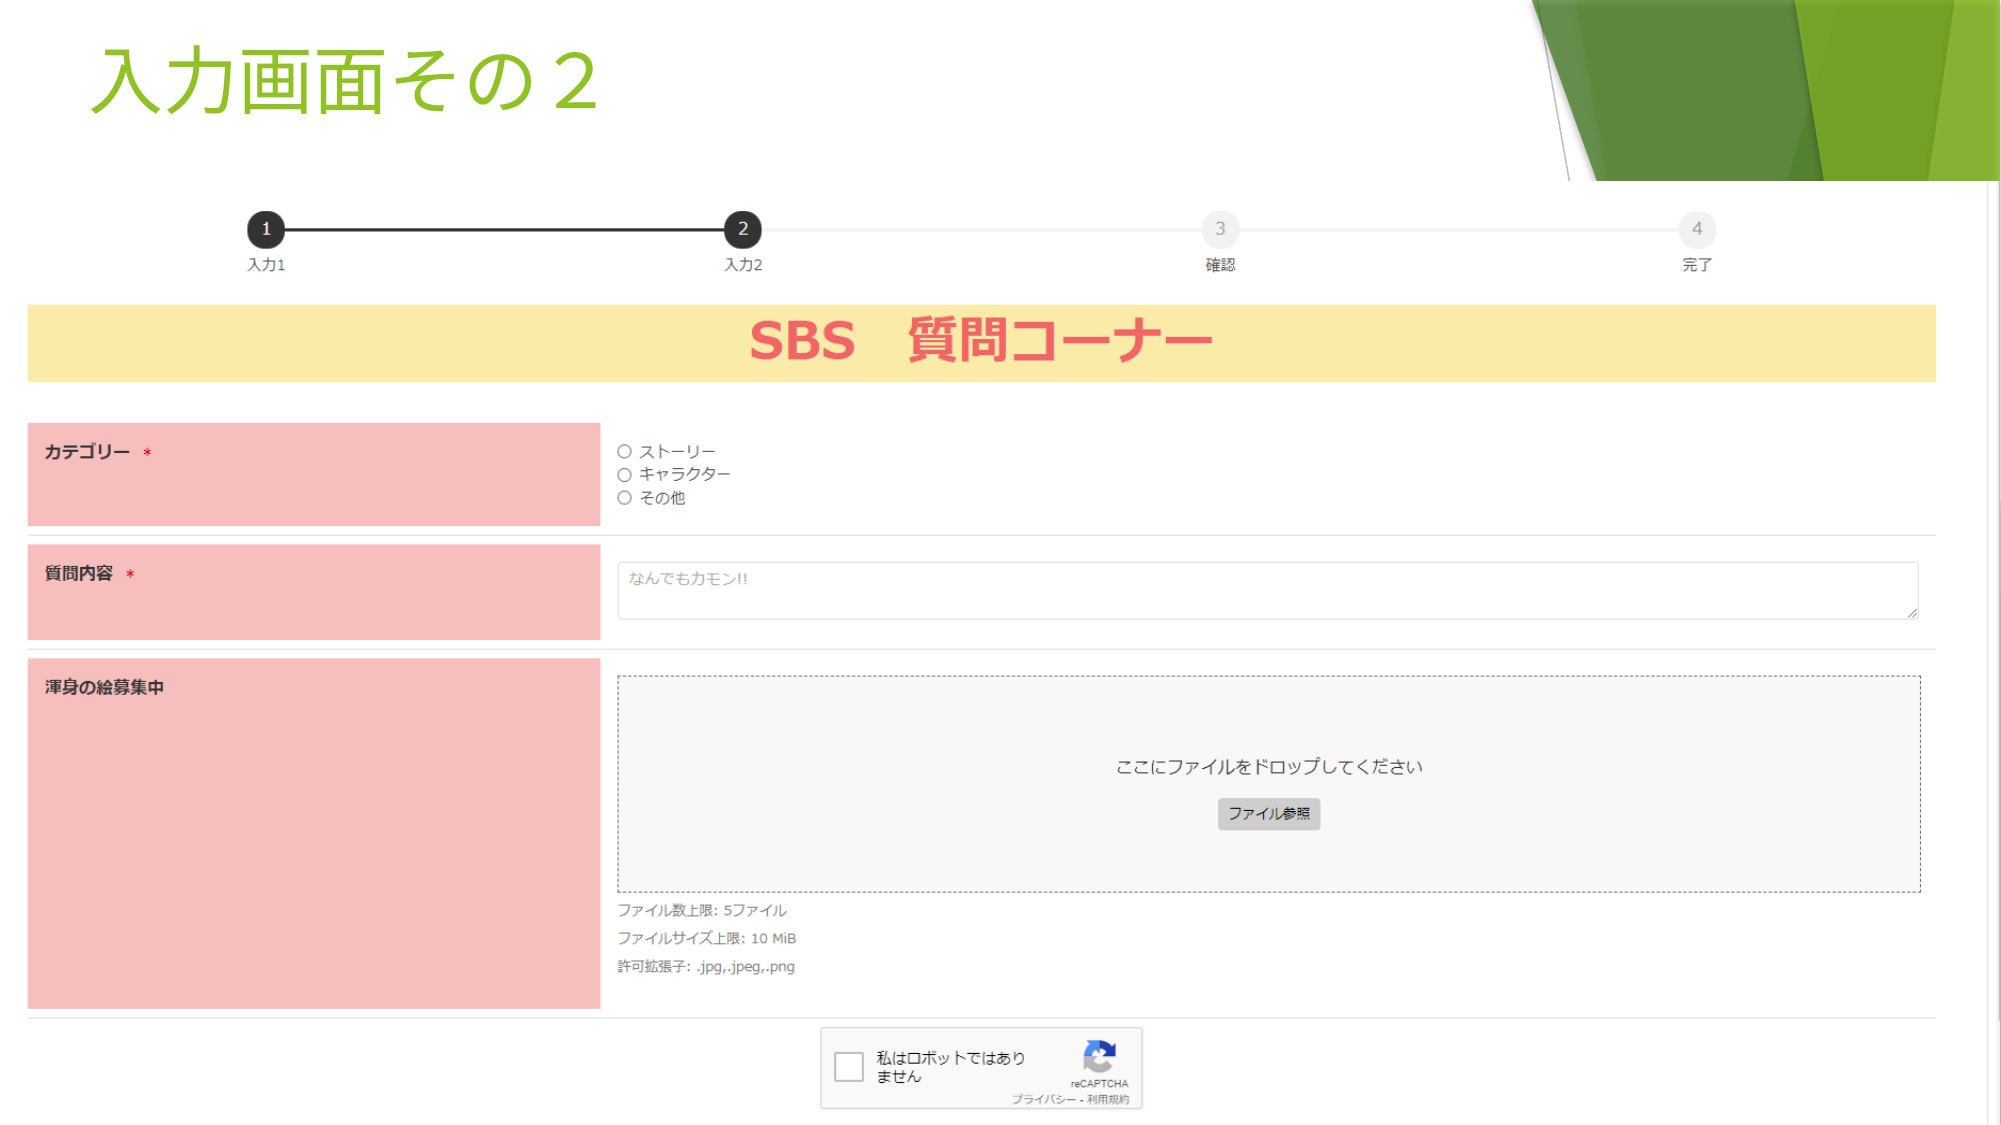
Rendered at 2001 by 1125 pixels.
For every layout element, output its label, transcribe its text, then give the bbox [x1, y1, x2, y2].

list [0, 180, 2000, 1125]
title 入力画面その２ [73, 25, 1484, 178]
